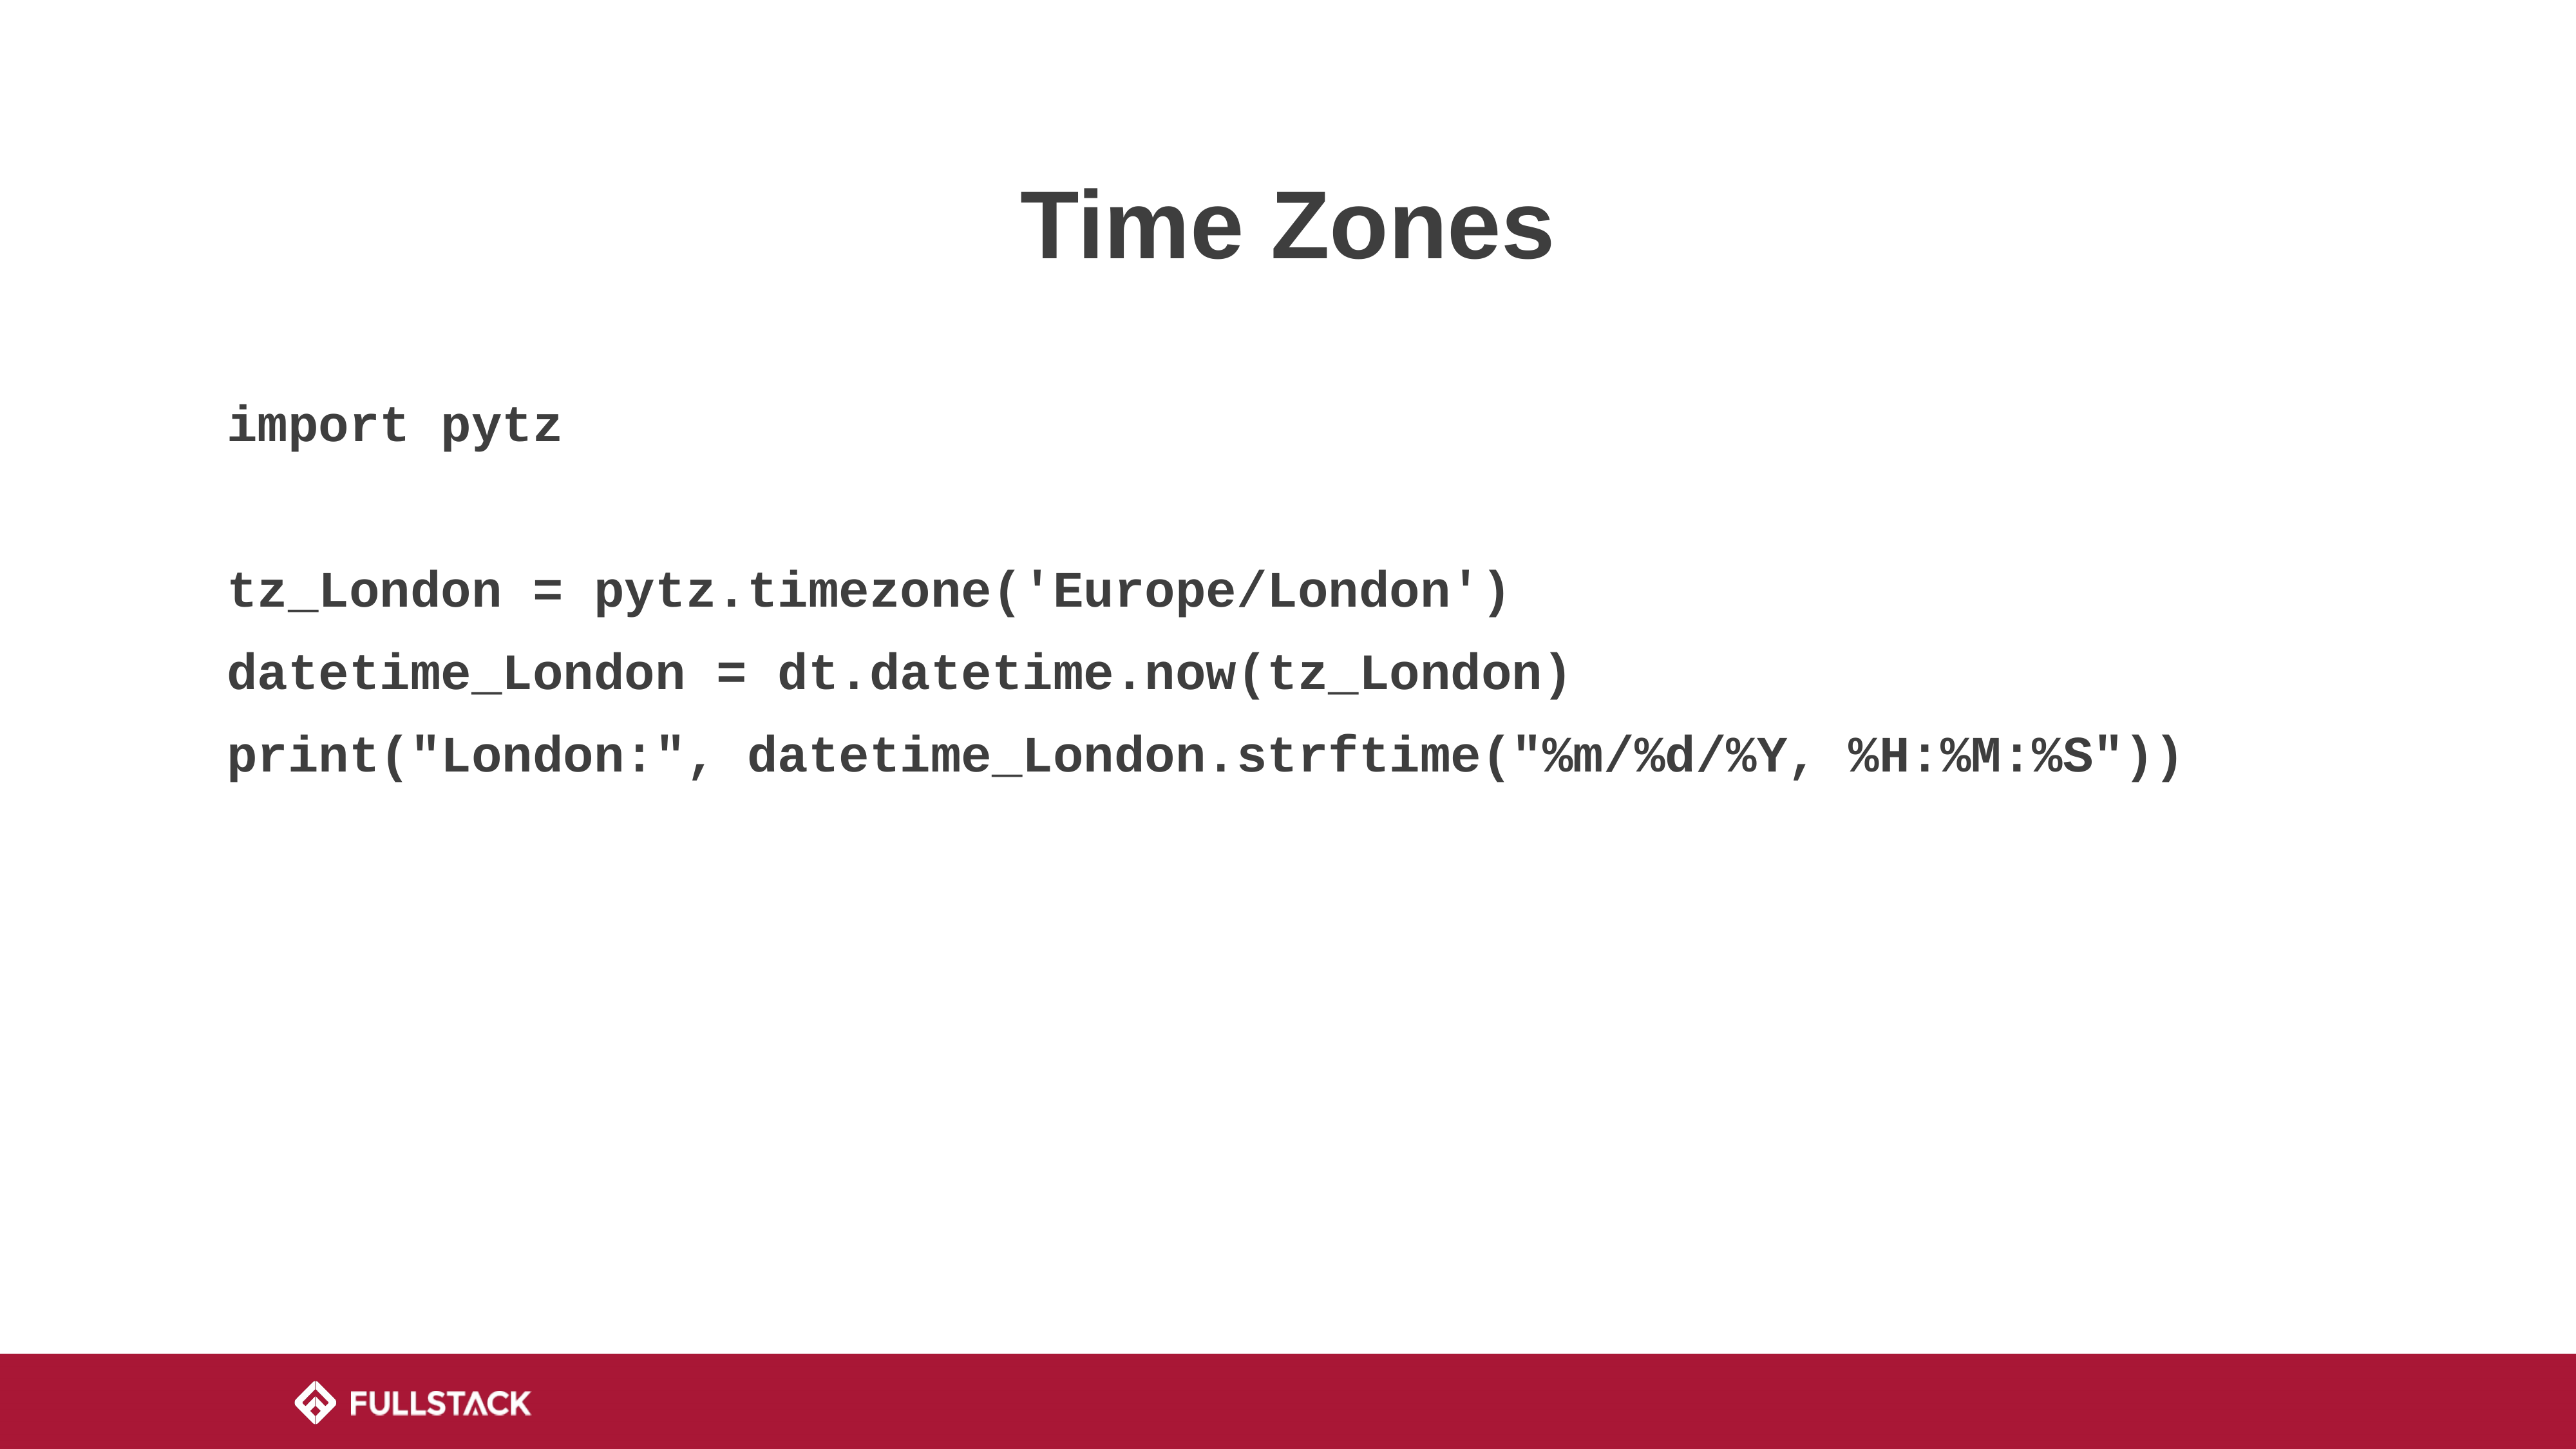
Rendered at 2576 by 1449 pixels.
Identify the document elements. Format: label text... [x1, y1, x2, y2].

picture [0, 1354, 2576, 1449]
list import pytz tz_London = pytz.timezone('Europe/London') datetime_London = dt.datetime.now(tz_London) print("London:", datetime_London.strftime("%m/%d/%Y, %H:%M:%S")) [217, 381, 2356, 1275]
title Time Zones [300, 130, 2276, 310]
